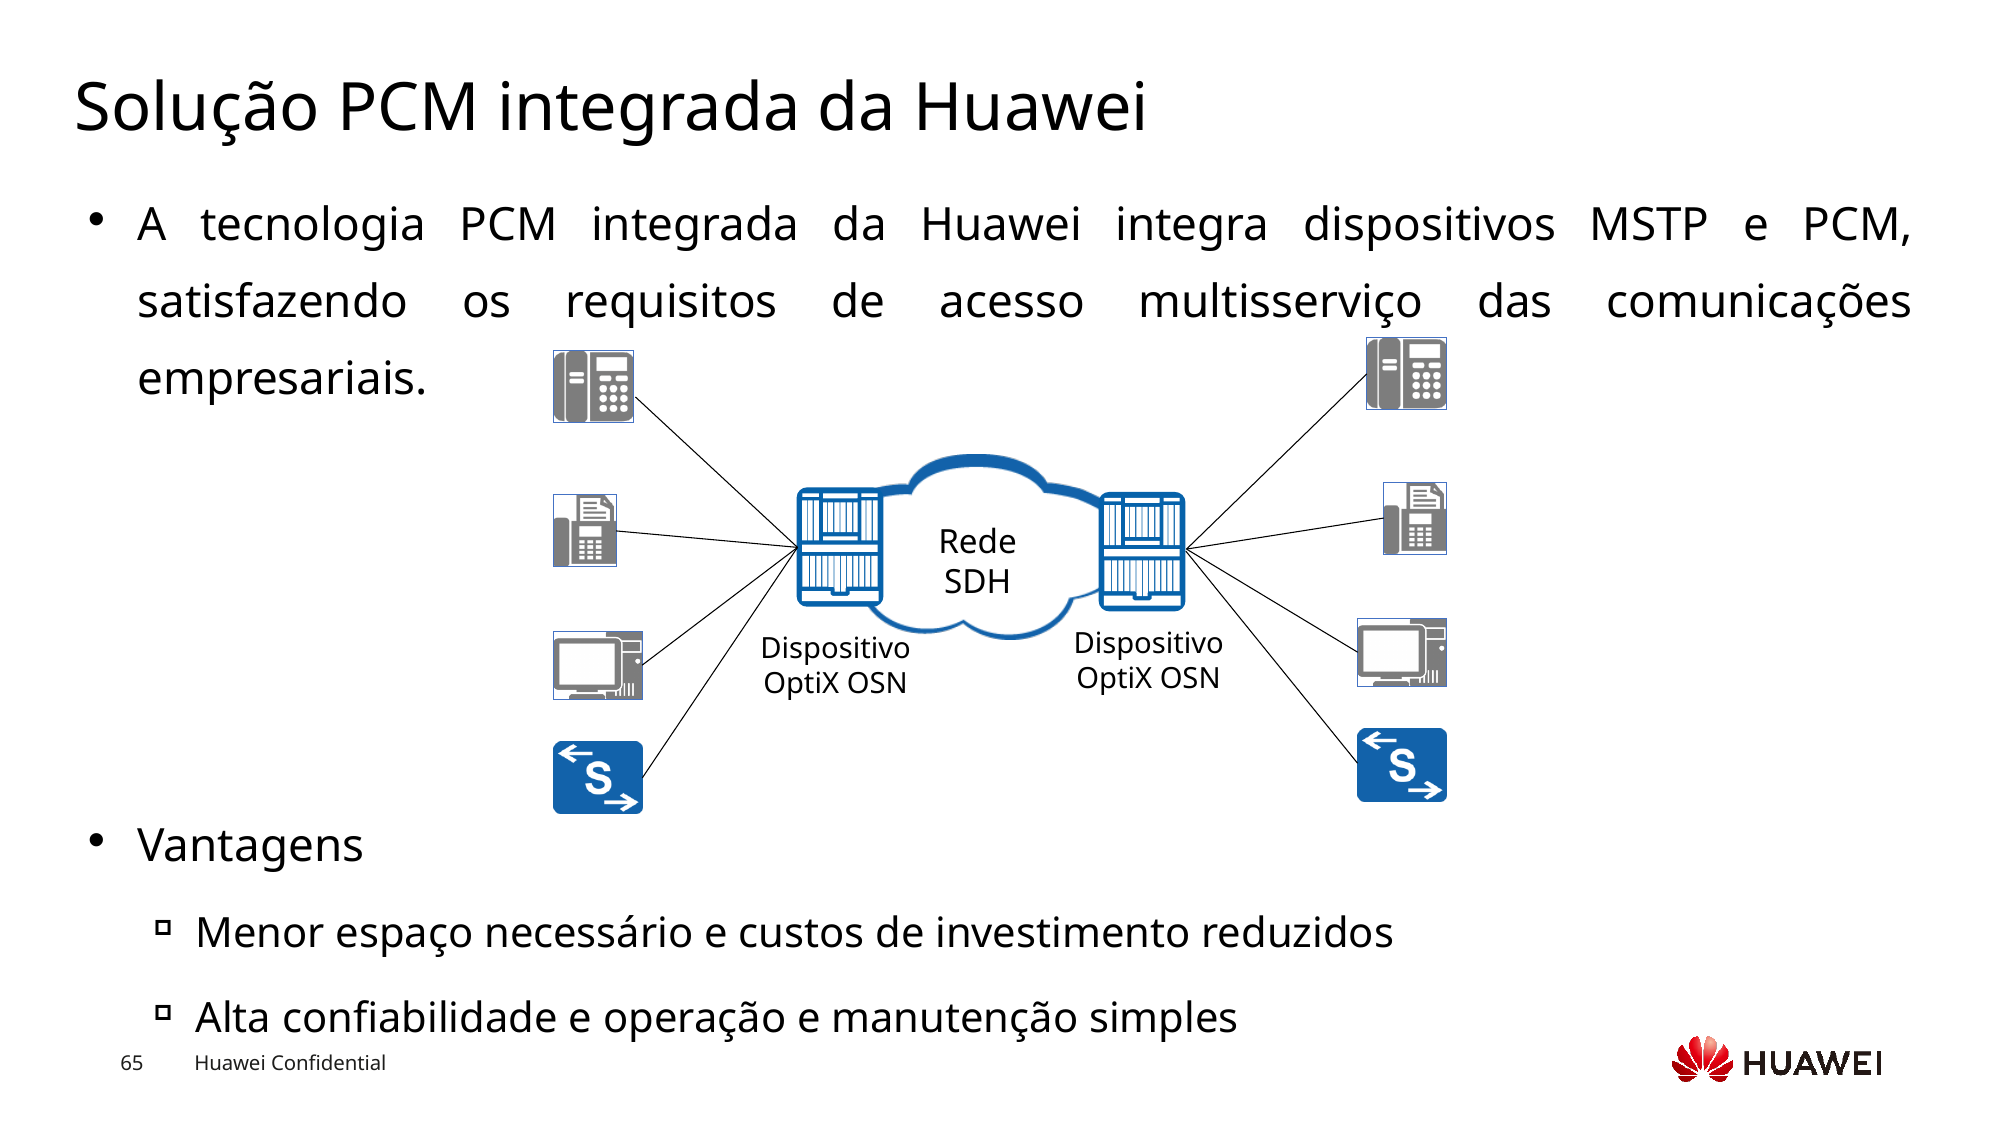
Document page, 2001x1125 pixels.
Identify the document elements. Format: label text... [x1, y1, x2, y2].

picture [1672, 1036, 1881, 1082]
title Solução PCM integrada da Huawei [74, 73, 1928, 155]
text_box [553, 337, 1447, 815]
list A tecnologia PCM integrada da Huawei integra dispositivos MSTP e PCM, satisfazendo os requisitos de acesso multisserviço das comunicações empresariais. Vantagens Menor espaço necessário e custos de investimento reduzidos Alta confiabilidade e operação e manutenção simples [74, 166, 1928, 967]
